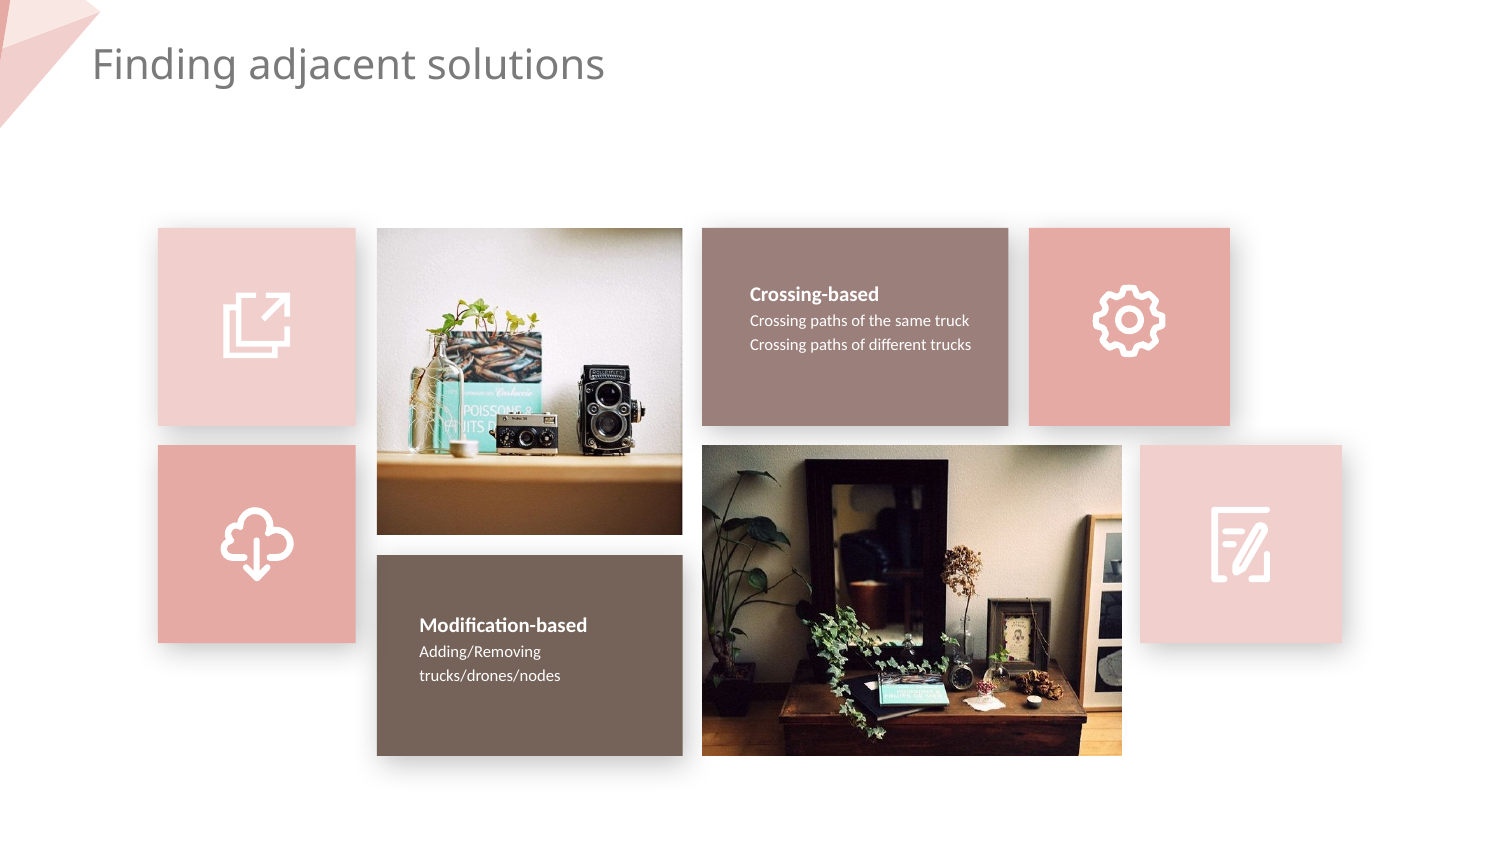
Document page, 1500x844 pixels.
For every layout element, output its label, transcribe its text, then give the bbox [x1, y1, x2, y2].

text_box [1092, 284, 1166, 358]
text_box Modification-based Adding/Removing trucks/drones/nodes [419, 606, 644, 685]
text_box [375, 553, 685, 758]
text_box [1138, 443, 1344, 645]
text_box [702, 445, 1122, 756]
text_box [220, 506, 294, 582]
text_box Crossing-based Crossing paths of the same truck Crossing paths of different trucks [750, 275, 975, 354]
text_box [1027, 226, 1232, 428]
text_box Finding adjacent solutions [104, 30, 621, 95]
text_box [0, 0, 101, 131]
text_box [700, 226, 1011, 428]
text_box [156, 443, 358, 645]
text_box [156, 226, 358, 428]
text_box [376, 228, 683, 535]
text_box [1211, 506, 1271, 583]
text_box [223, 292, 291, 359]
